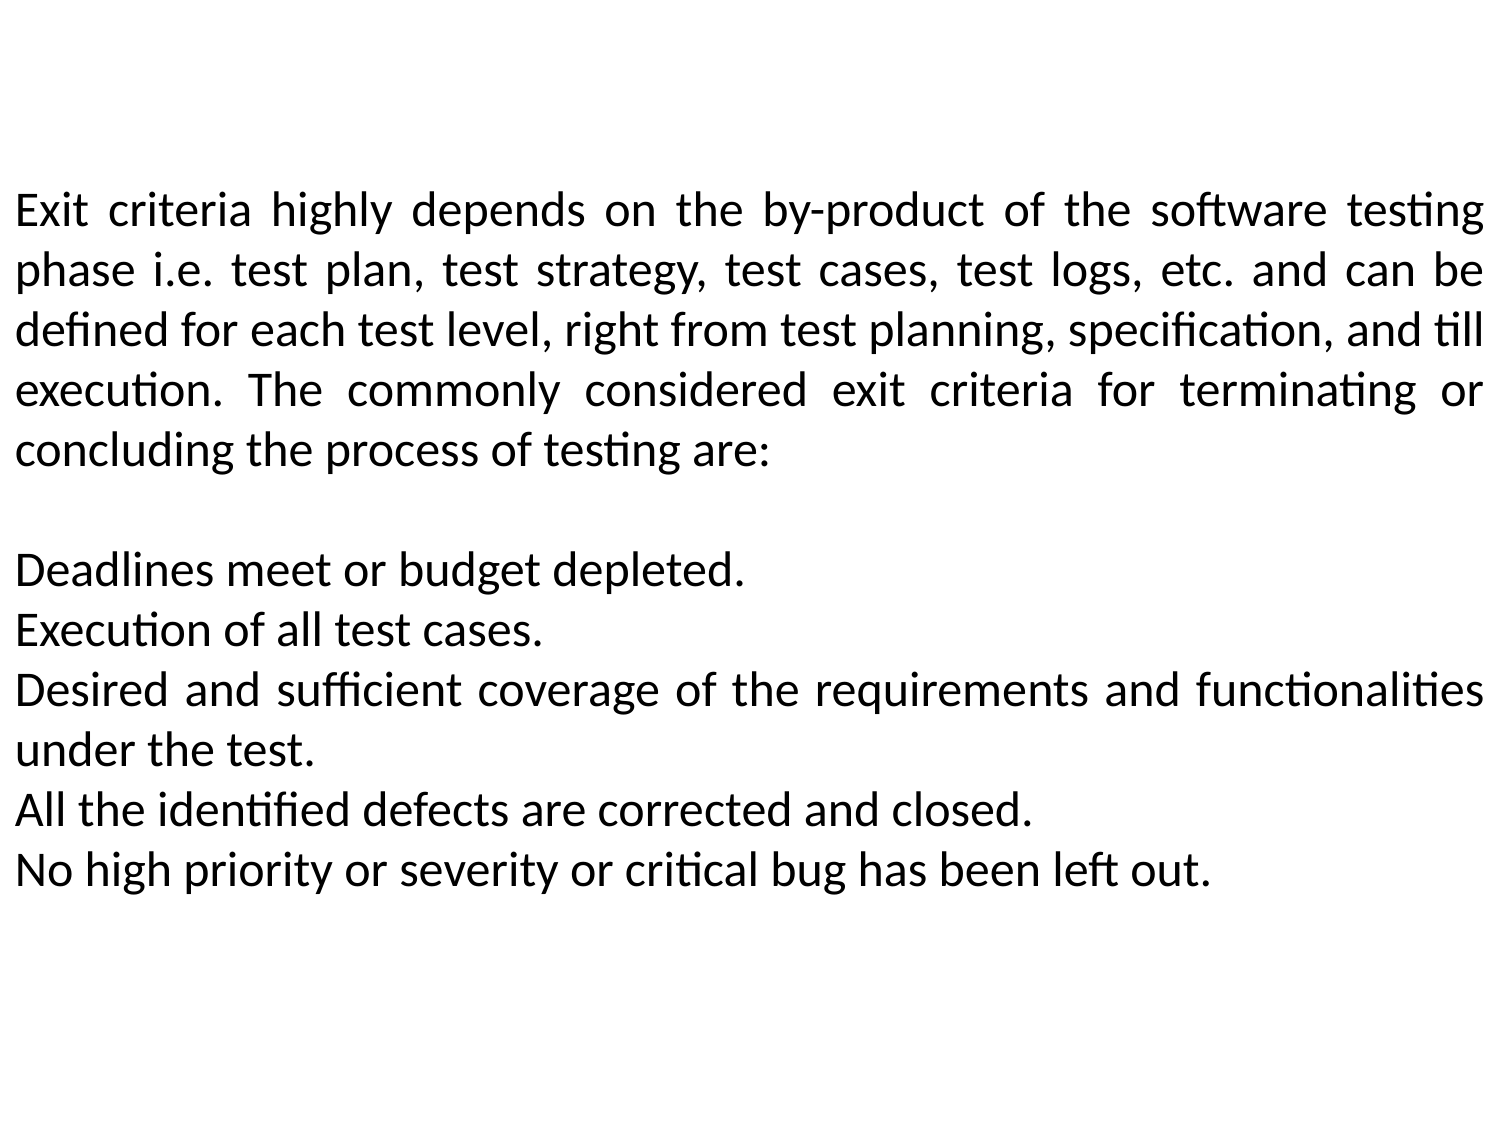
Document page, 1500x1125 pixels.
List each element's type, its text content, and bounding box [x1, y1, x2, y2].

text_box Exit criteria highly depends on the by-product of the software testing phase i.e. test plan, test strategy, test cases, test logs, etc. and can be defined for each test level, right from test planning, specification, and till execution. The commonly considered exit criteria for terminating or concluding the process of testing are: Deadlines meet or budget depleted. Execution of all test cases. Desired and sufficient coverage of the requirements and functionalities under the test. All the identified defects are corrected and closed. No high priority or severity or critical bug has been left out. [0, 168, 1500, 904]
